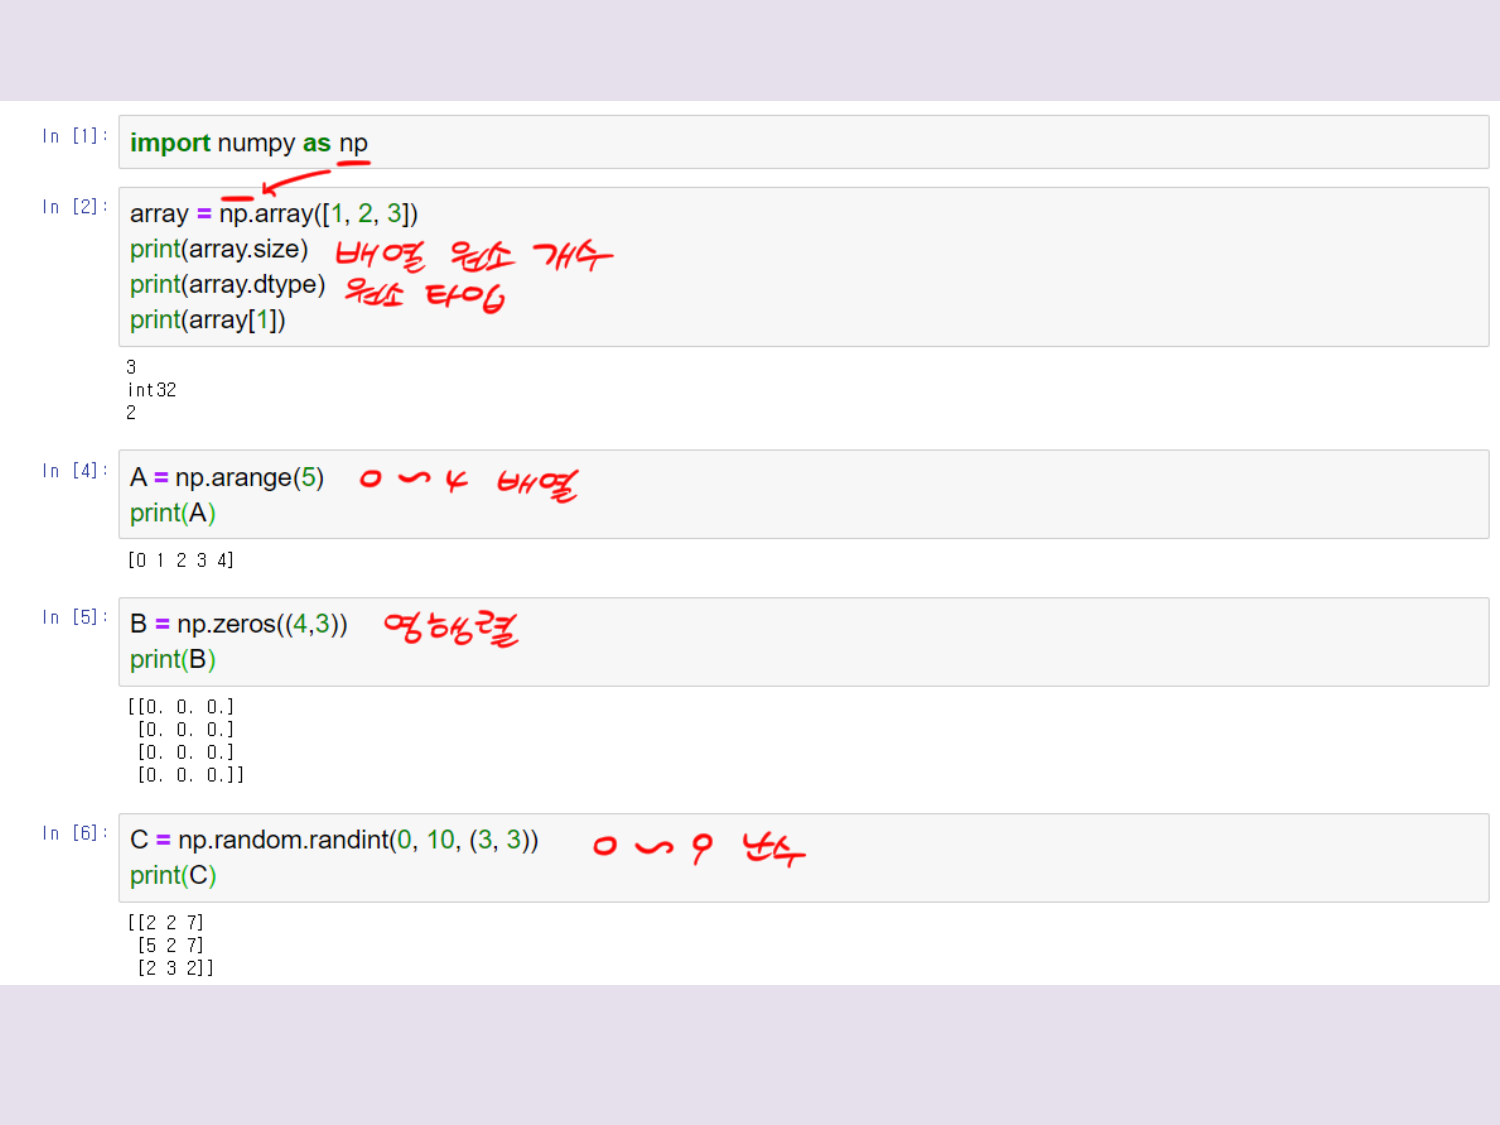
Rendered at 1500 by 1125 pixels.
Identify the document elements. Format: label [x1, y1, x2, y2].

picture [0, 101, 1500, 986]
